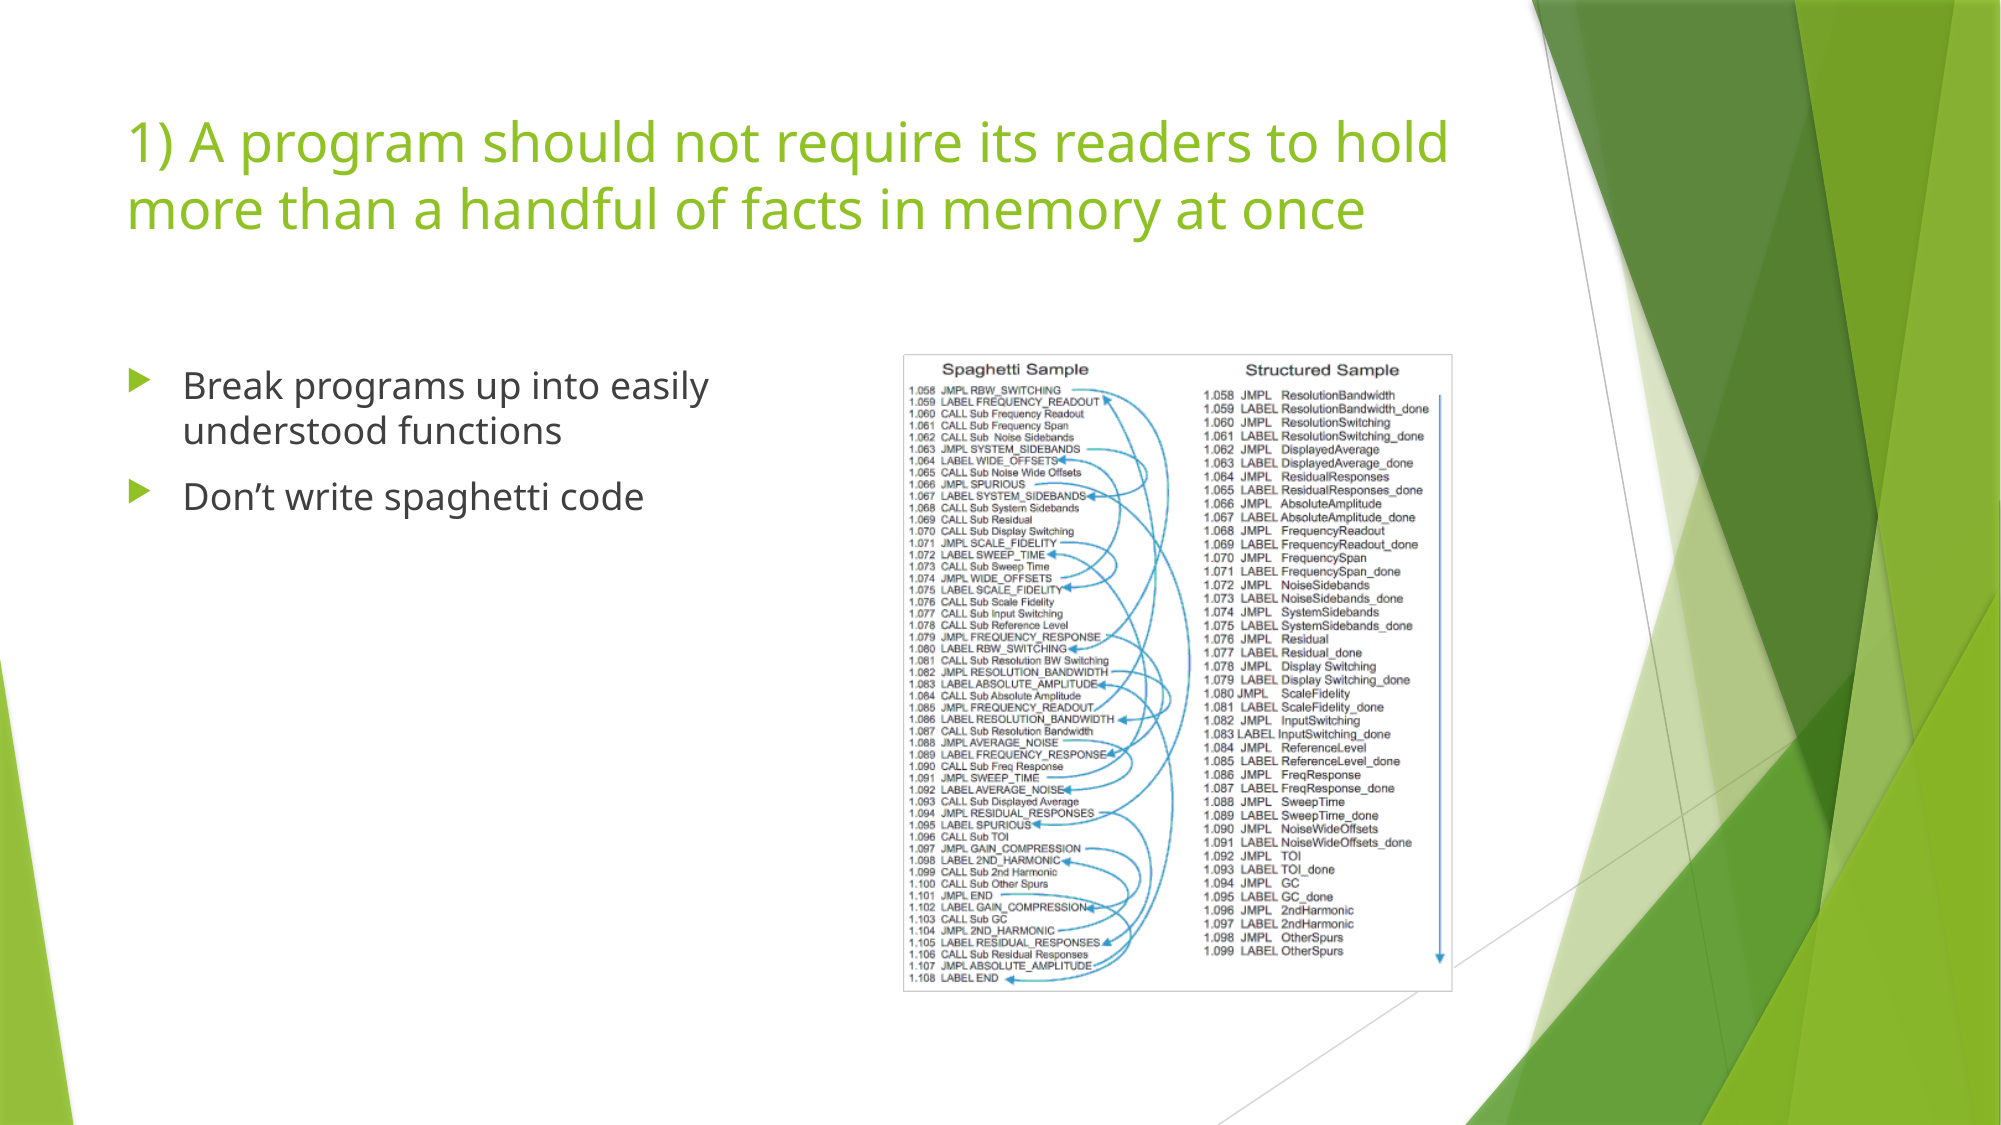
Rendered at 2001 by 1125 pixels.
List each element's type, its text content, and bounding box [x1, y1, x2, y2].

list Break programs up into easily understood functions Don’t write spaghetti code [111, 354, 798, 992]
title 1) A program should not require its readers to hold more than a handful of facts in memory at once [111, 99, 1522, 317]
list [902, 353, 1454, 992]
